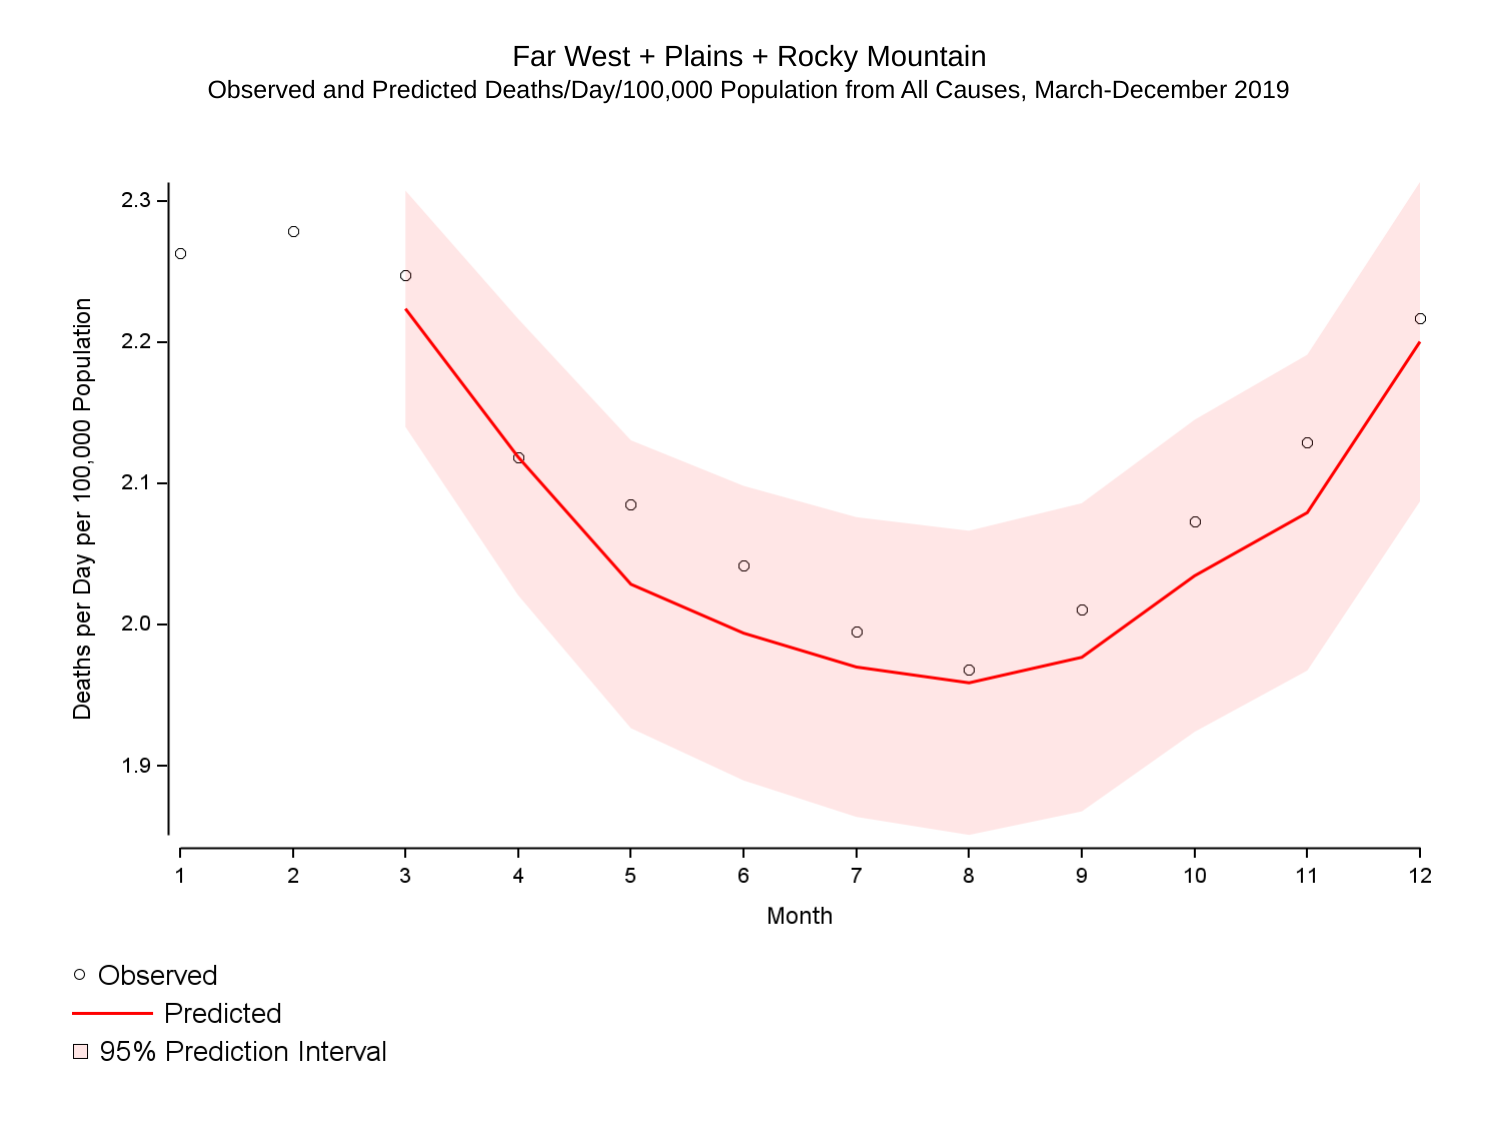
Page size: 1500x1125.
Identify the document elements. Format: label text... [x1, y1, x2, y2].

picture [48, 151, 1452, 1088]
title Observed and Predicted Deaths/Day/100,000 Population from All Causes, March-December 2019 [37, 73, 1463, 104]
title Far West + Plains + Rocky Mountain [37, 37, 1463, 73]
